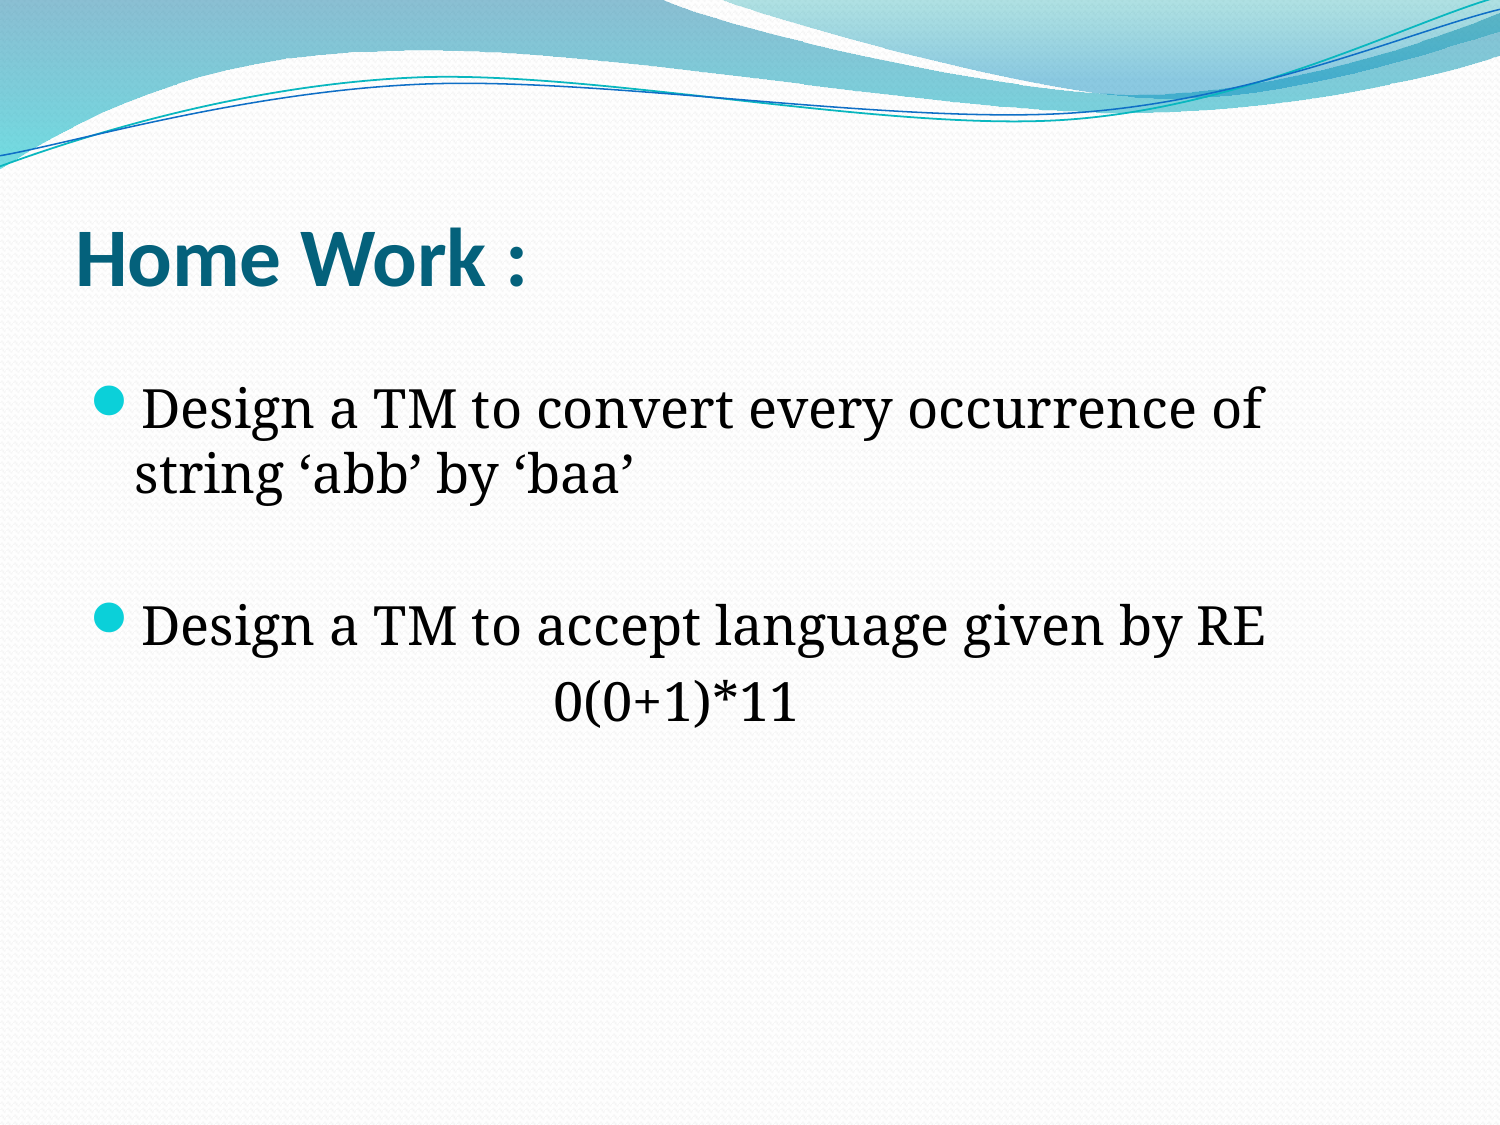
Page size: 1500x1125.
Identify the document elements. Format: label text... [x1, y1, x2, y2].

list Design a TM to convert every occurrence of string ‘abb’ by ‘baa’ Design a TM to accept language given by RE 0(0+1)*11 [75, 367, 1425, 1088]
title Home Work : [75, 115, 1425, 303]
